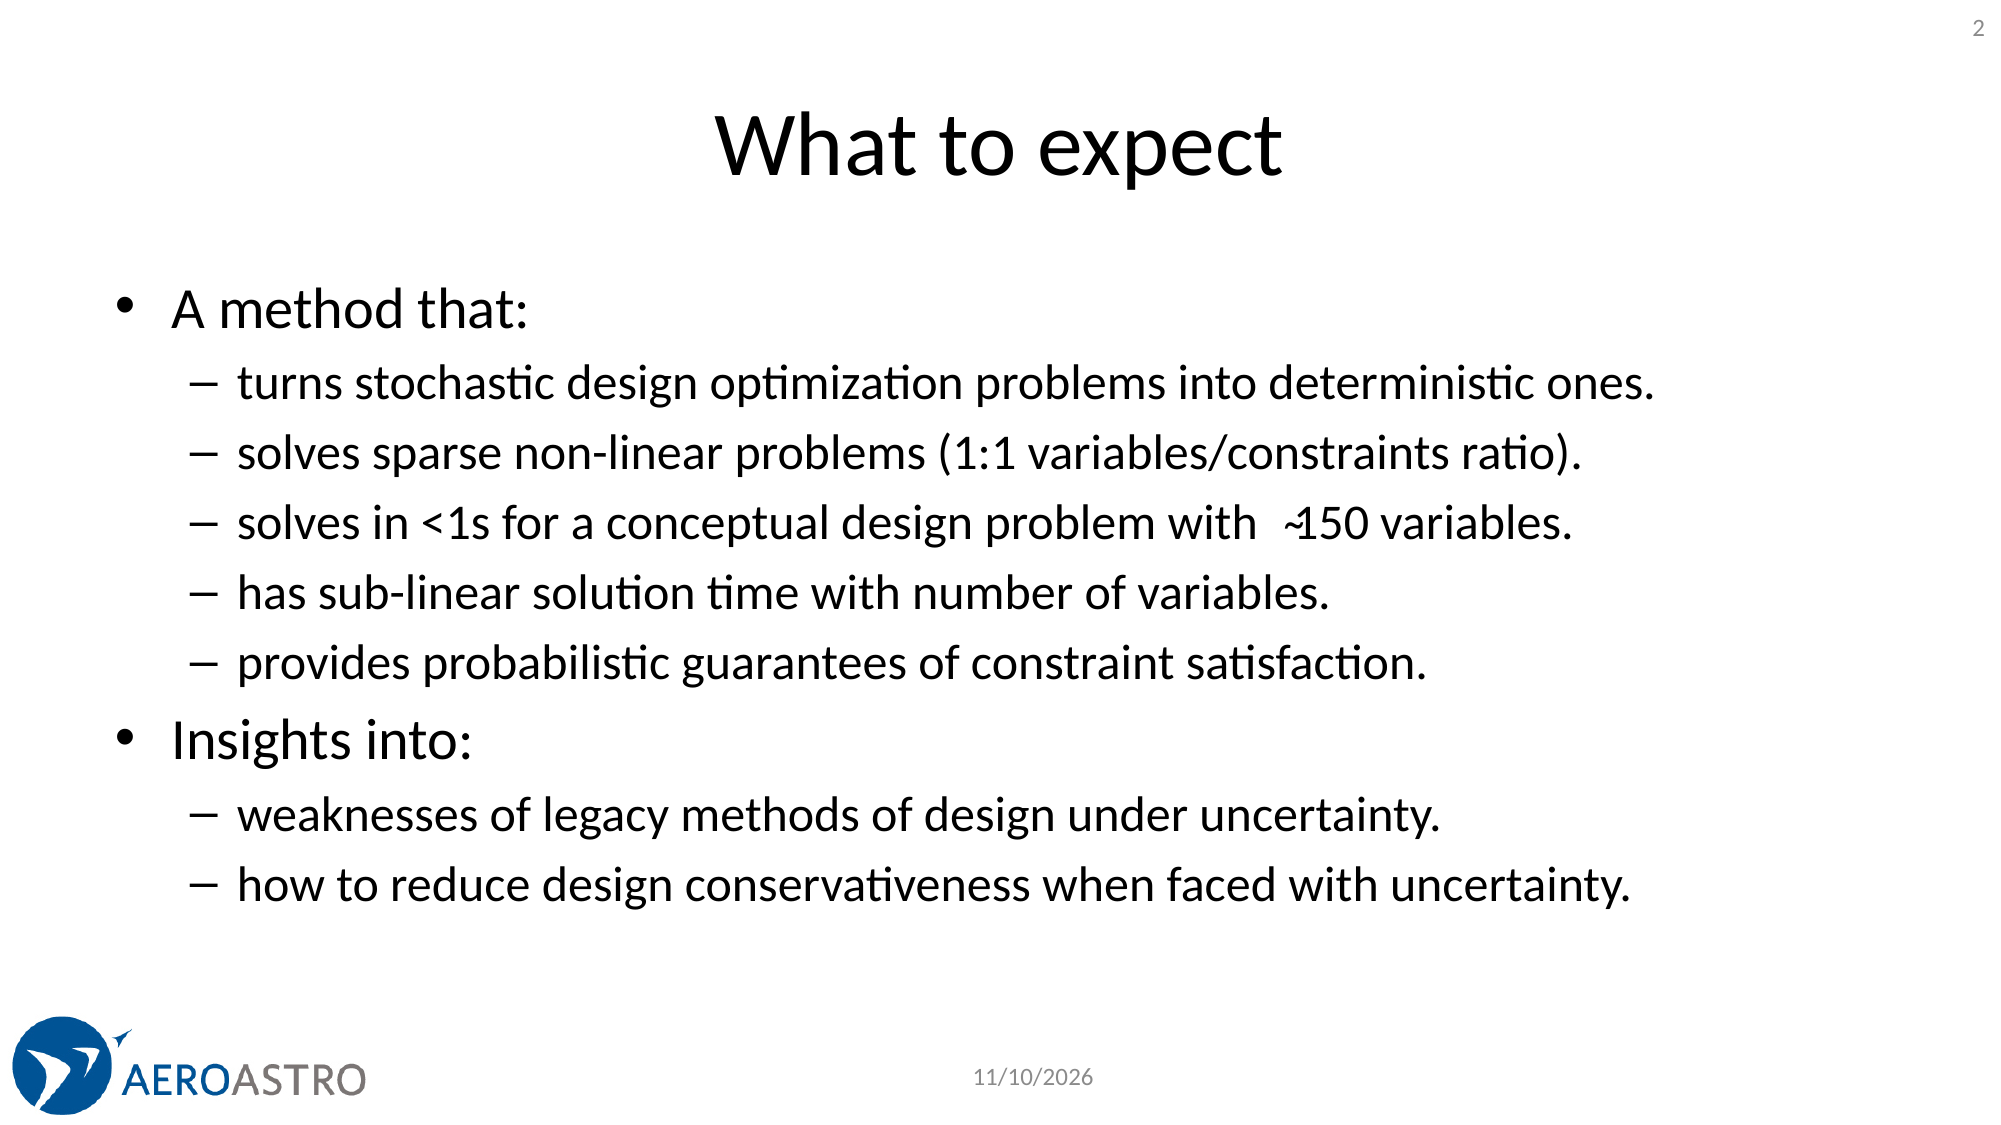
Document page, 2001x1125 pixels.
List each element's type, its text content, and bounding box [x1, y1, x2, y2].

picture [0, 1006, 370, 1125]
title What to expect [99, 45, 1900, 233]
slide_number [800, 1045, 1267, 1106]
slide_number 2 [1533, 0, 2000, 57]
list A method that: turns stochastic design optimization problems into deterministic ones. solves sparse non-linear problems (1:1 variables/constraints ratio). solves in <1s for a conceptual design problem with ̴150 variables. has sub-linear solution time with number of variables. provides probabilistic guarantees of constraint satisfaction. Insights into: weaknesses of legacy methods of design under uncertainty. how to reduce design conservativeness when faced with uncertainty. [99, 262, 1900, 1005]
